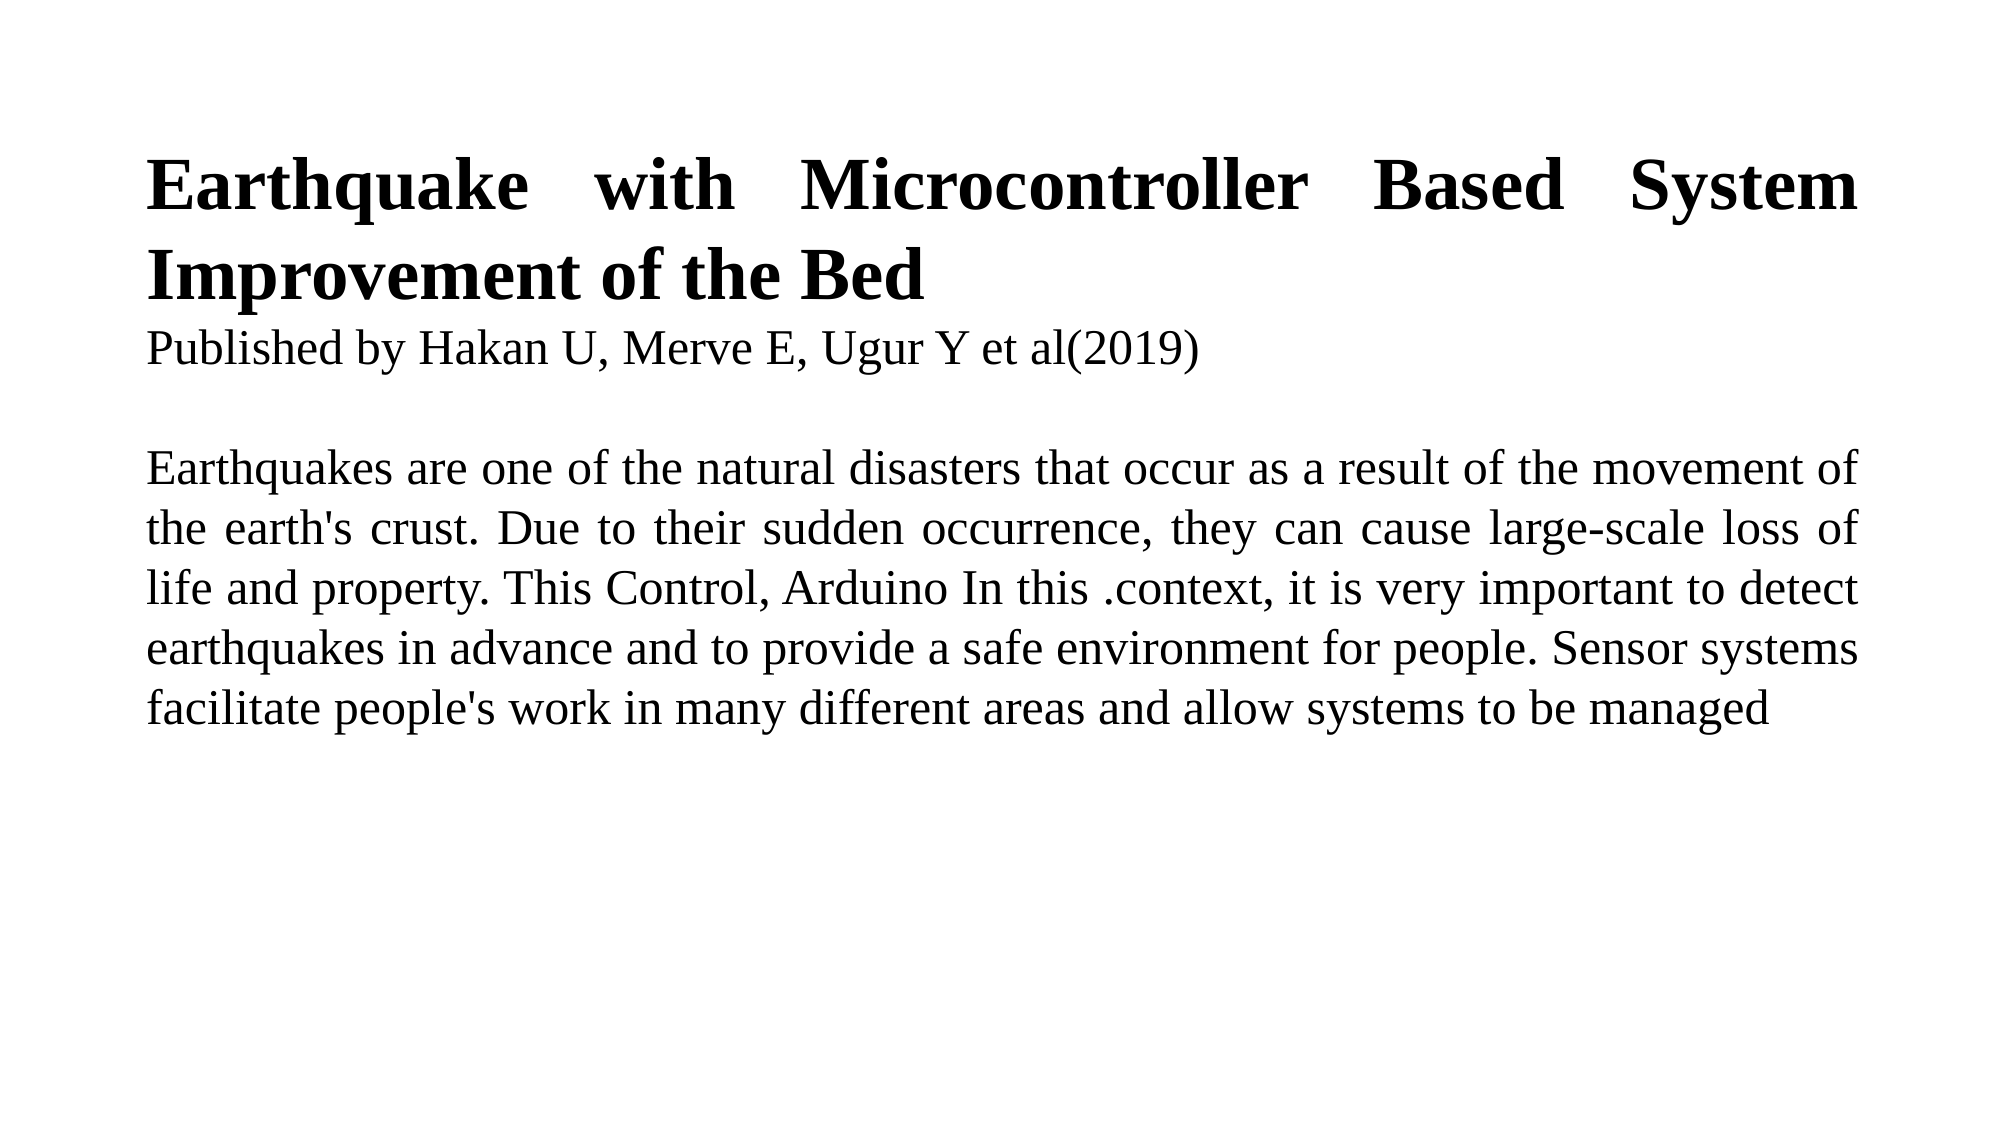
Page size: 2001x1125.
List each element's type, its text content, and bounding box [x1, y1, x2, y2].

text_box Earthquake with Microcontroller Based System Improvement of the Bed Published by Hakan U, Merve E, Ugur Y et al(2019) Earthquakes are one of the natural disasters that occur as a result of the movement of the earth's crust. Due to their sudden occurrence, they can cause large-scale loss of life and property. This Control, Arduino In this .context, it is very important to detect earthquakes in advance and to provide a safe environment for people. Sensor systems facilitate people's work in many different areas and allow systems to be managed [131, 127, 1875, 787]
